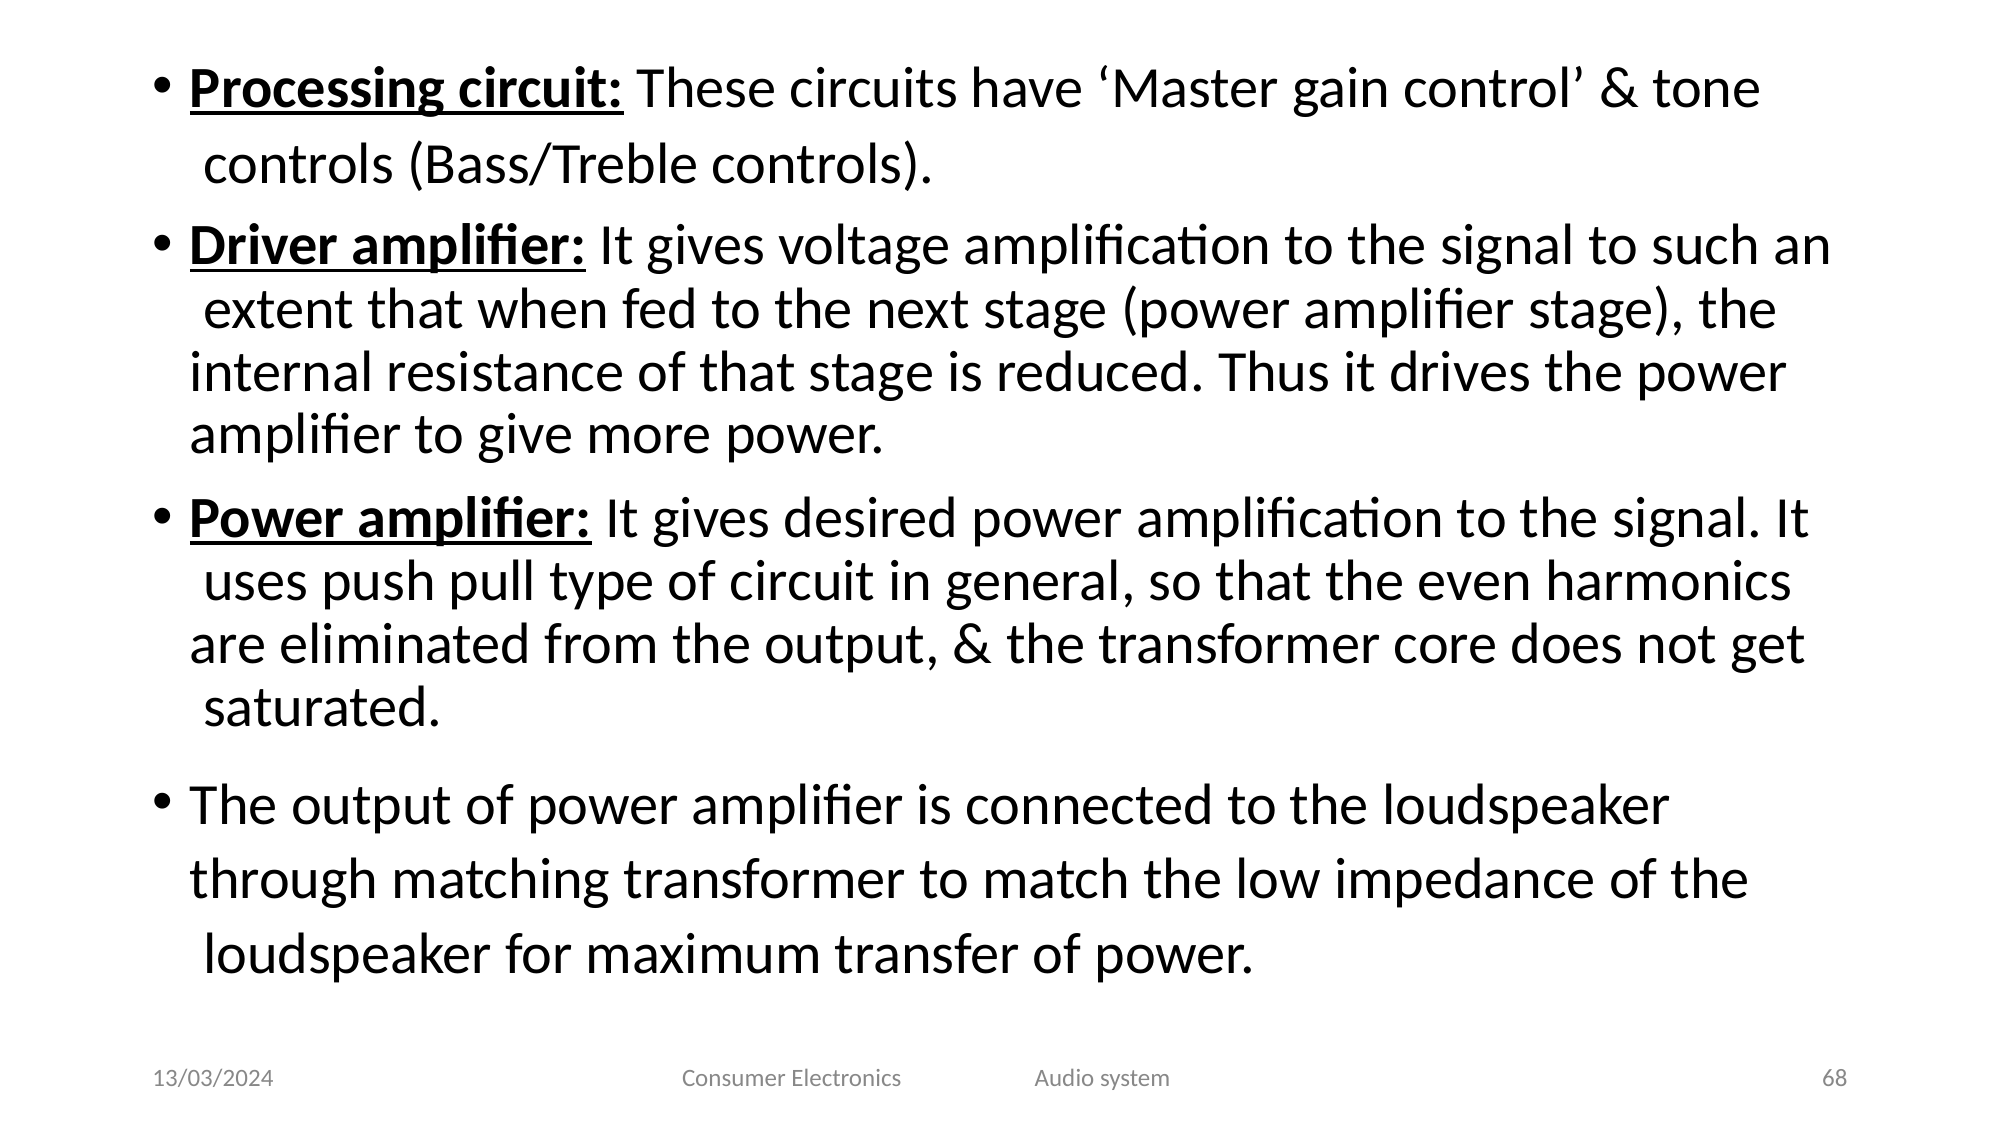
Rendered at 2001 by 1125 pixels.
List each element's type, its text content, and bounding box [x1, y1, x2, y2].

footer Audio system [1032, 1060, 1320, 1125]
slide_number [150, 1060, 276, 1125]
text_box Processing circuit: These circuits have ‘Master gain control’ & tone controls (Bass/Treble controls). Driver amplifier: It gives voltage amplification to the signal to such an extent that when fed to the next stage (power amplifier stage), the internal resistance of that stage is reduced. Thus it drives the power amplifier to give more power. Power amplifier: It gives desired power amplification to the signal. It uses push pull type of circuit in general, so that the even harmonics are eliminated from the output, & the transformer core does not get saturated. The output of power amplifier is connected to the loudspeaker through matching transformer to match the low impedance of the loudspeaker for maximum transfer of power. [150, 33, 1838, 986]
text_box Consumer Electronics [680, 1060, 1009, 1092]
slide_number 68 [1815, 1060, 1854, 1125]
